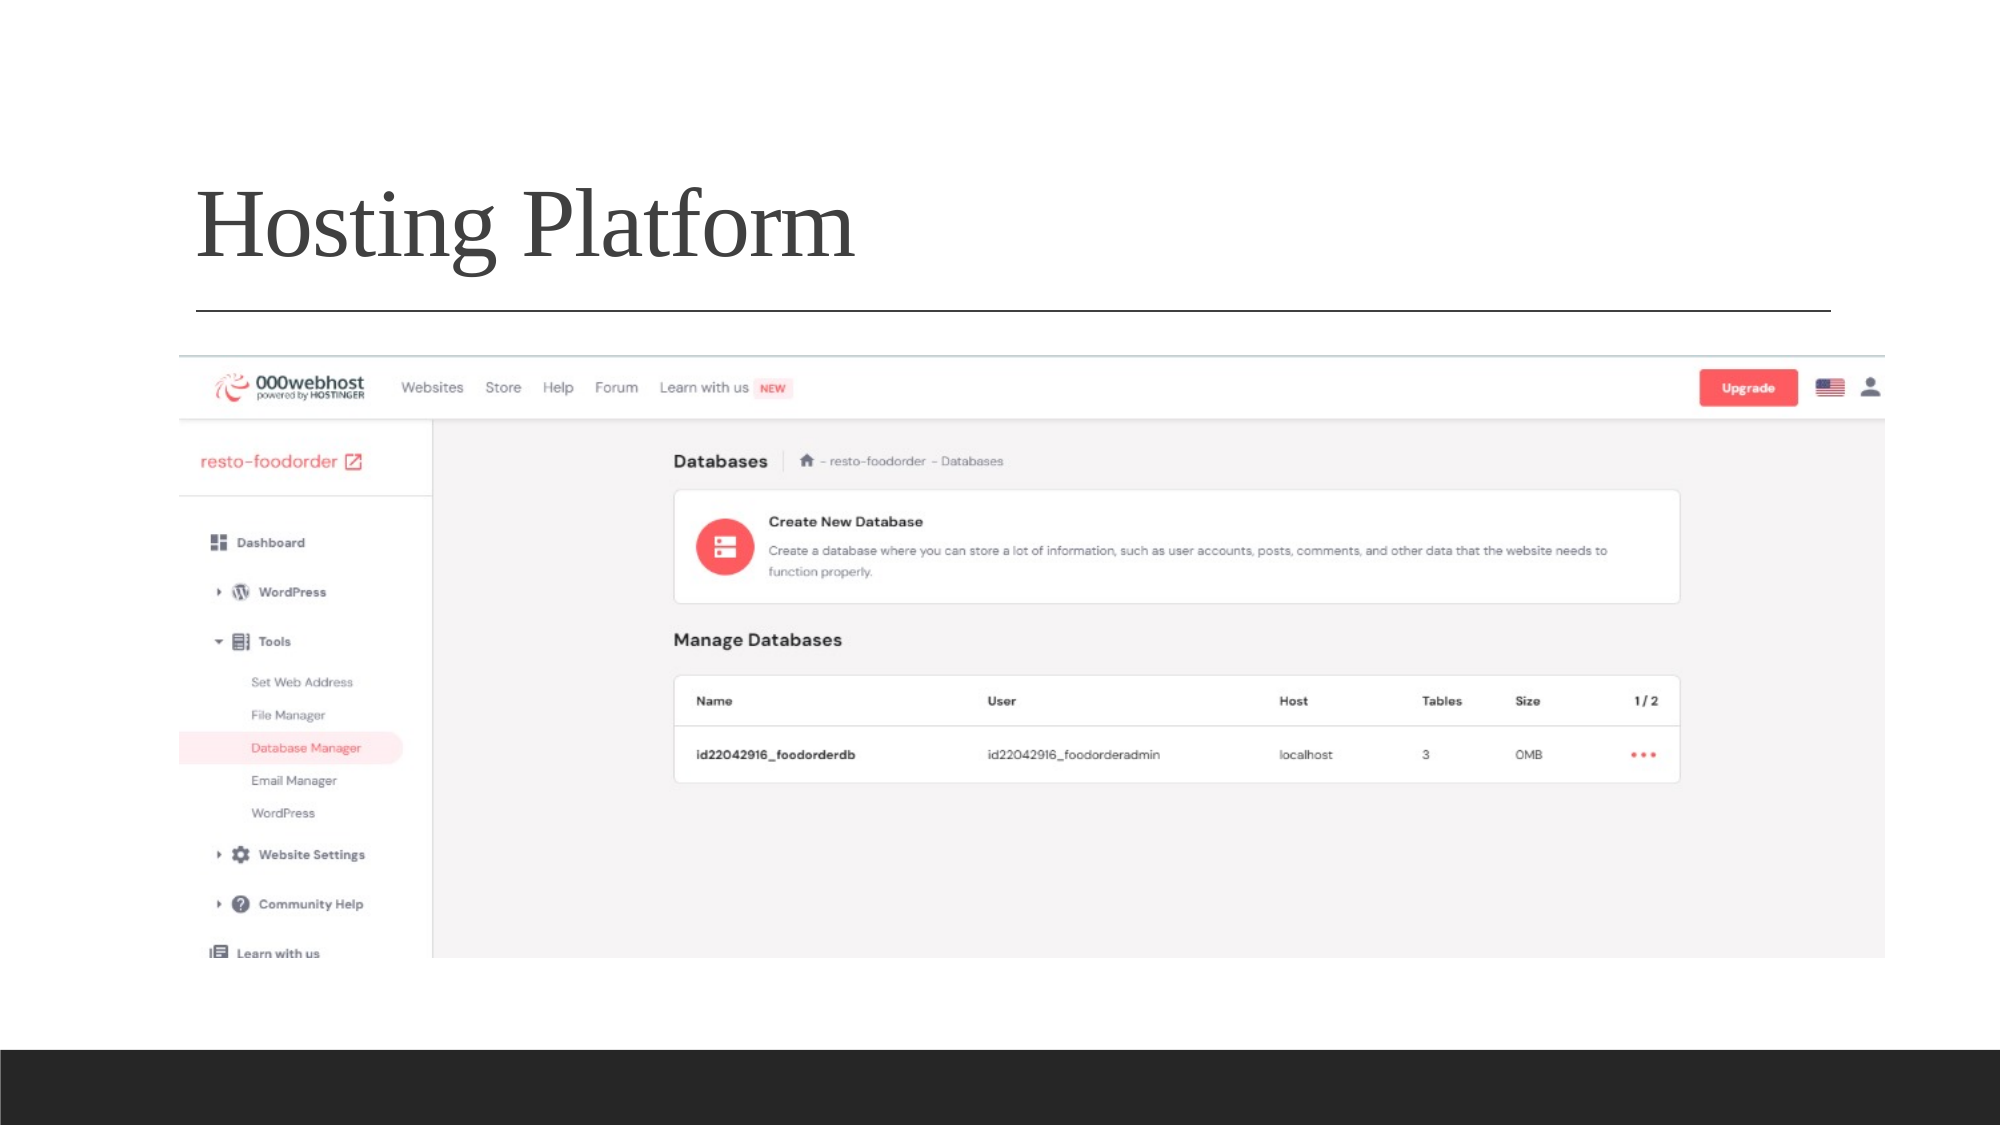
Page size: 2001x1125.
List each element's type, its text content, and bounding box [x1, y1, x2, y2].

title Hosting Platform [180, 47, 1830, 285]
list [179, 354, 1886, 958]
